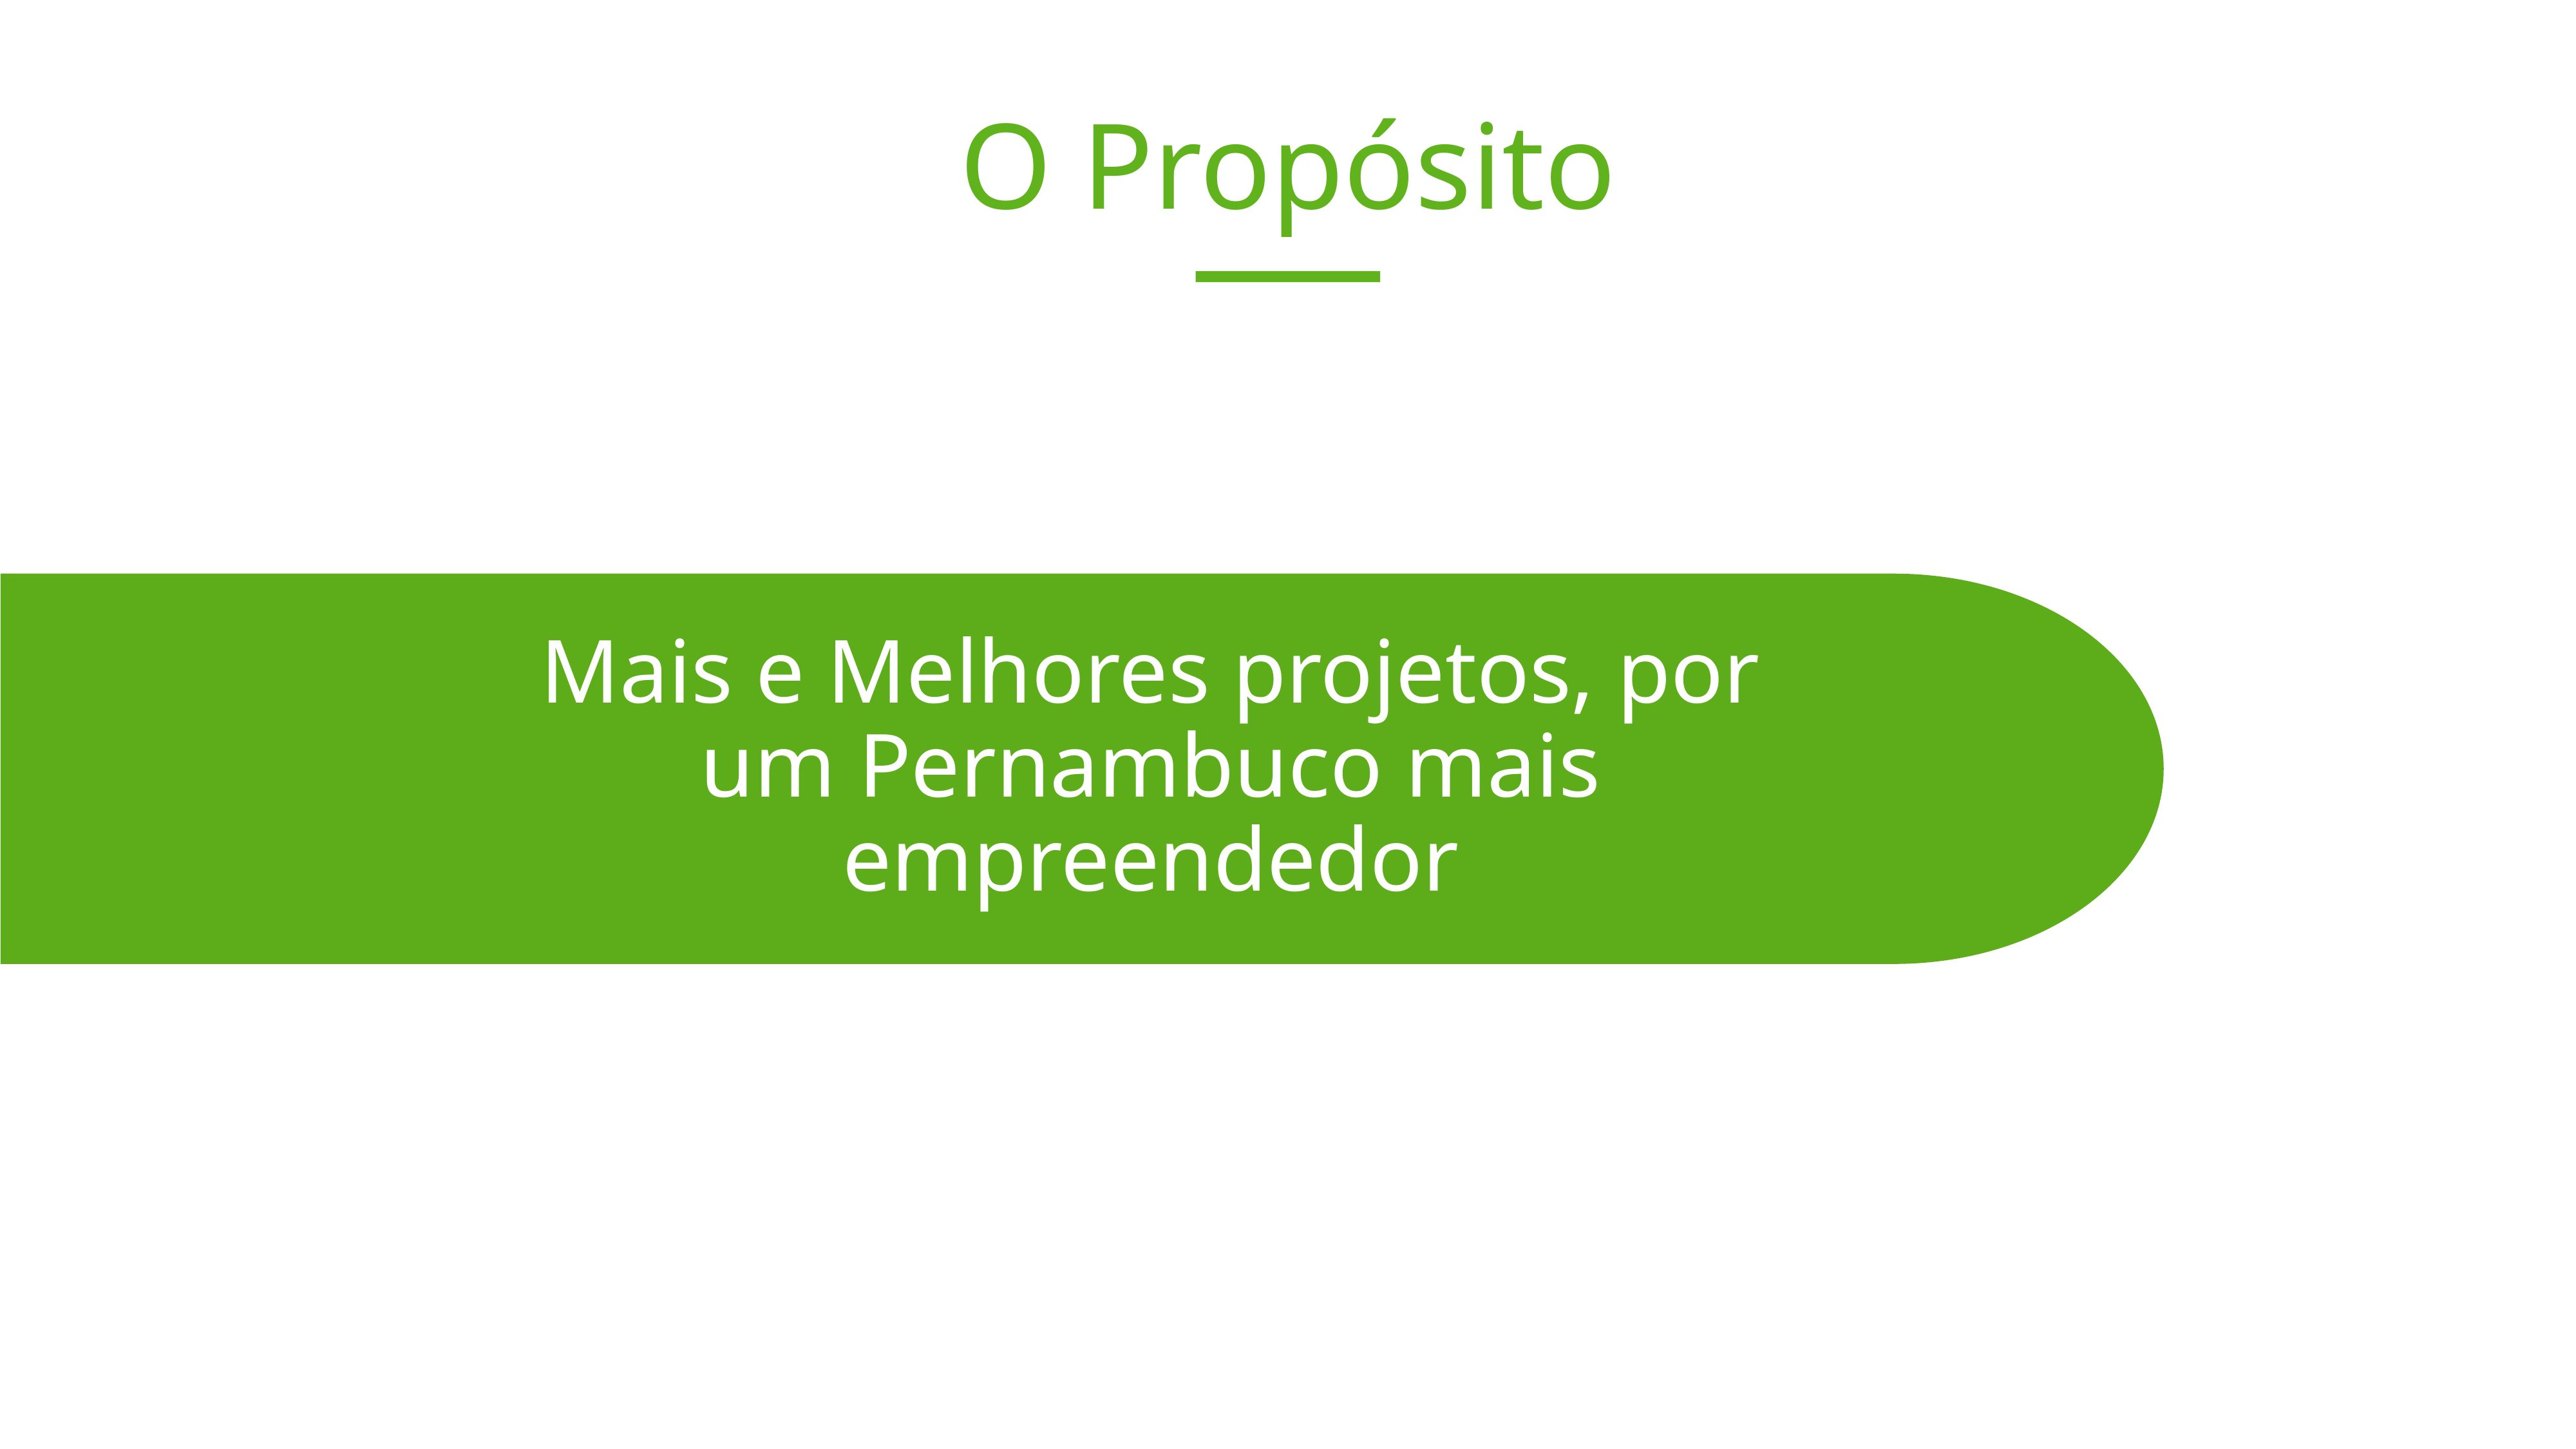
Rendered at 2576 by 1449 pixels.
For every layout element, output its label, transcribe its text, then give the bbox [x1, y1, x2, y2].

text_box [553, 86, 2023, 317]
text_box [0, 573, 2164, 964]
text_box Mais e Melhores projetos, por um Pernambuco mais empreendedor [489, 618, 1813, 920]
